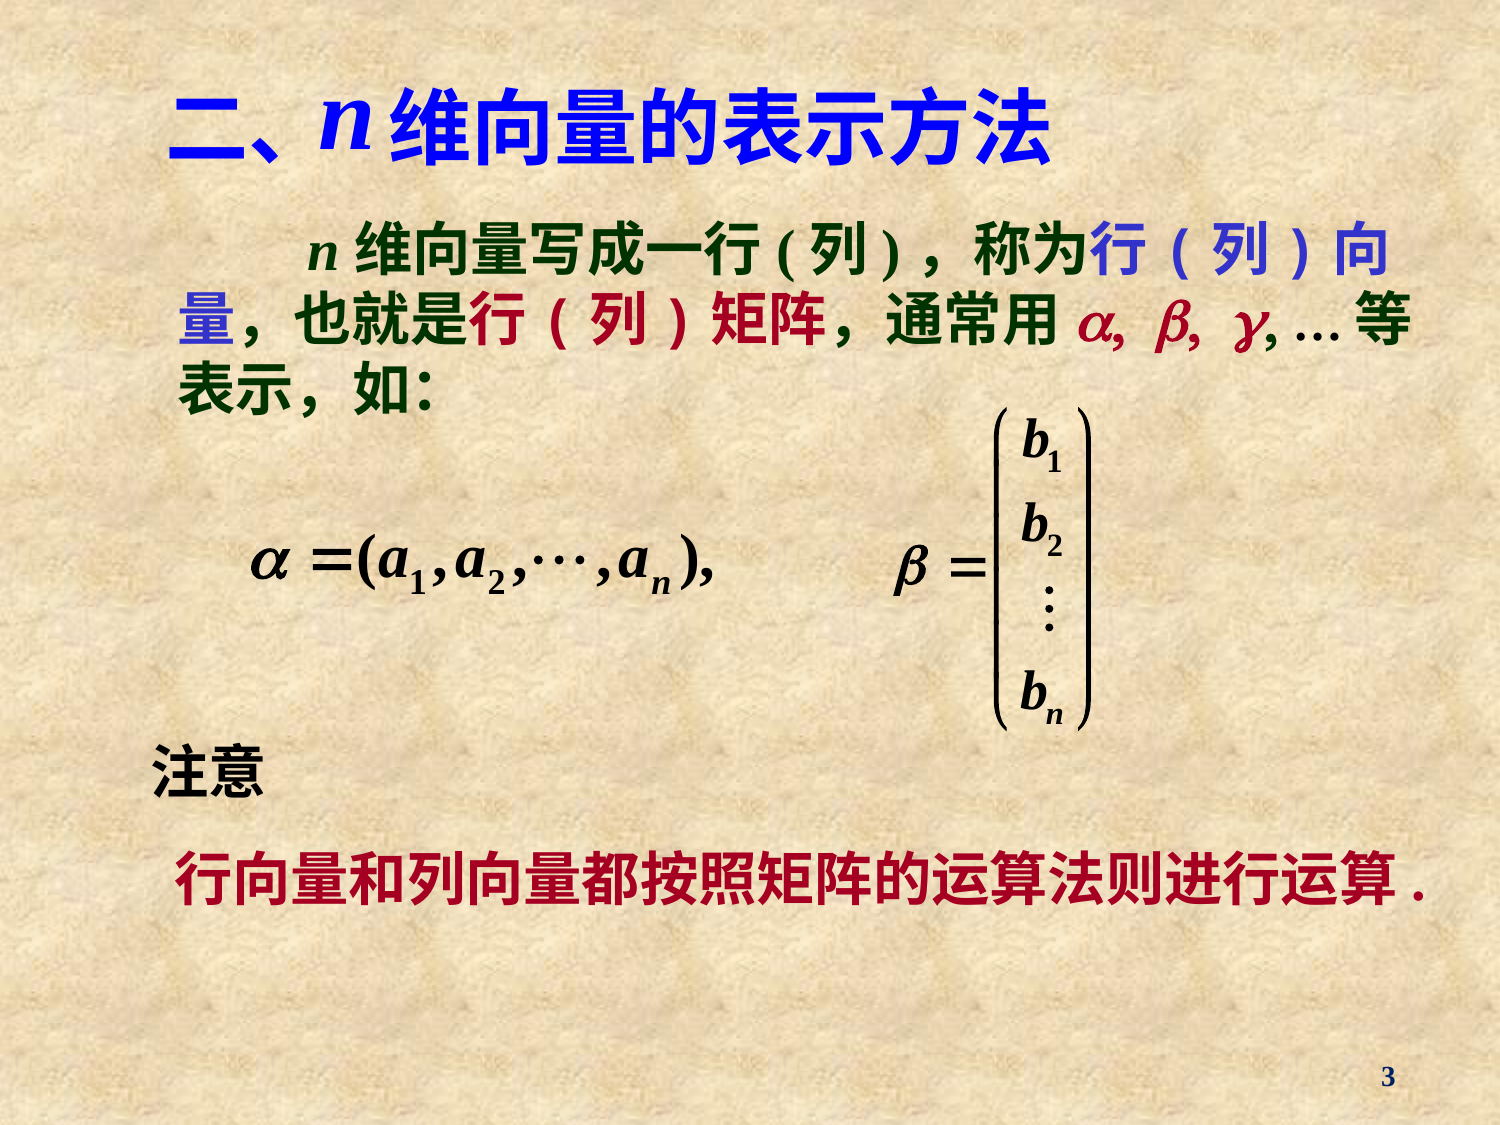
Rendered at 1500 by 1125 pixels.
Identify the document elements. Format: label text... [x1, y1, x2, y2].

text_box n维向量写成一行(列)，称为行(列)向量，也就是行(列)矩阵，通常用a, b, g, …等表示，如： [162, 204, 1471, 430]
text_box 行向量和列向量都按照矩阵的运算法则进行运算. [159, 834, 1471, 920]
text_box 注意 [135, 727, 283, 814]
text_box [241, 515, 727, 610]
title 二、 维向量的表示方法 [149, 30, 1388, 219]
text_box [855, 396, 1109, 743]
picture [0, 0, 1500, 1125]
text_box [312, 90, 379, 161]
